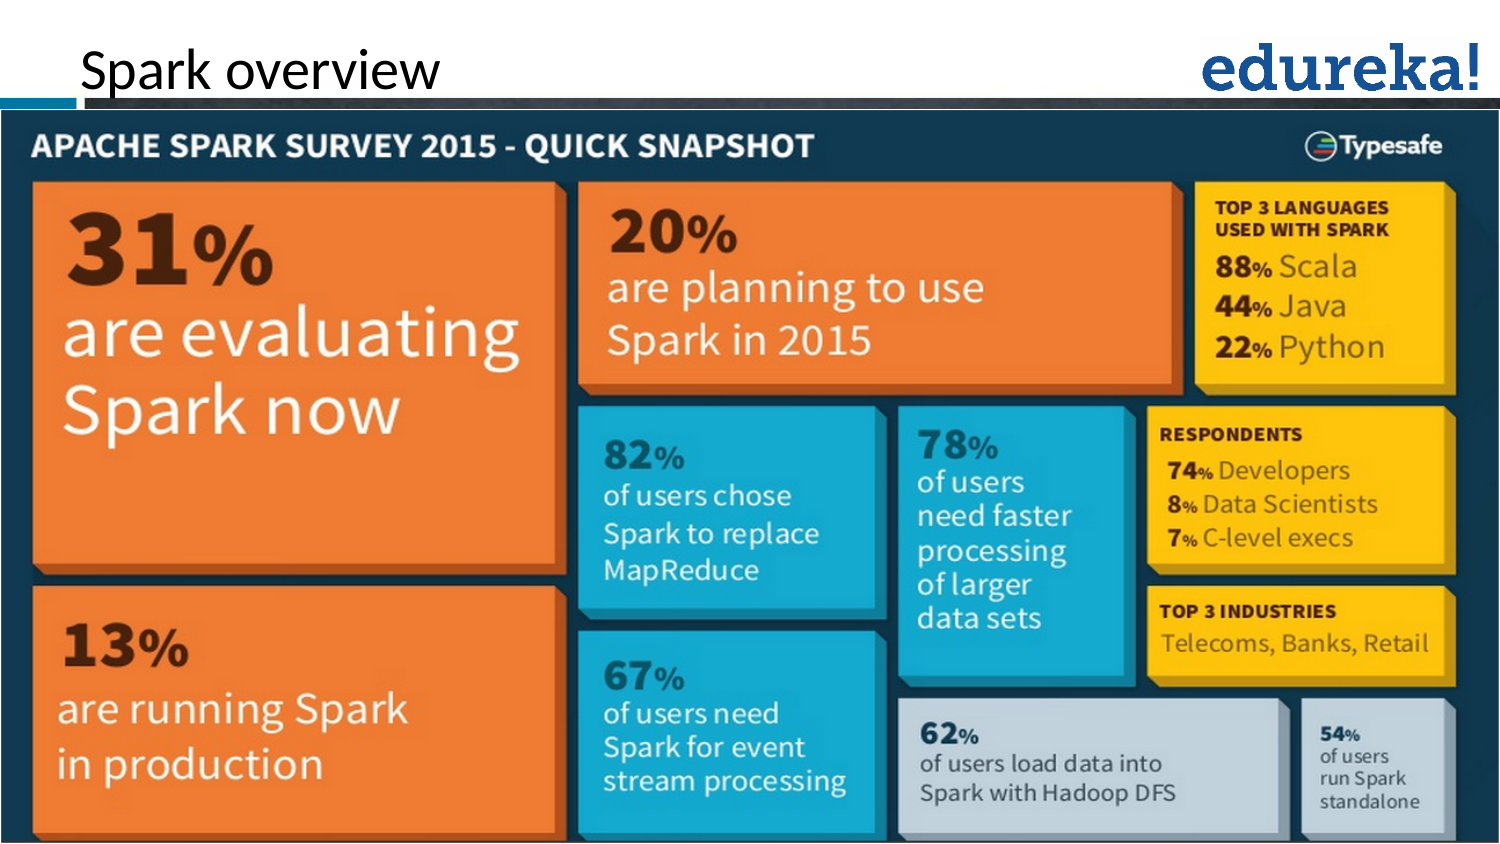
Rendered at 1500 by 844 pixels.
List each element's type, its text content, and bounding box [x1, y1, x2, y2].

picture [0, 0, 1500, 844]
text_box Spark overview [65, 23, 1239, 107]
